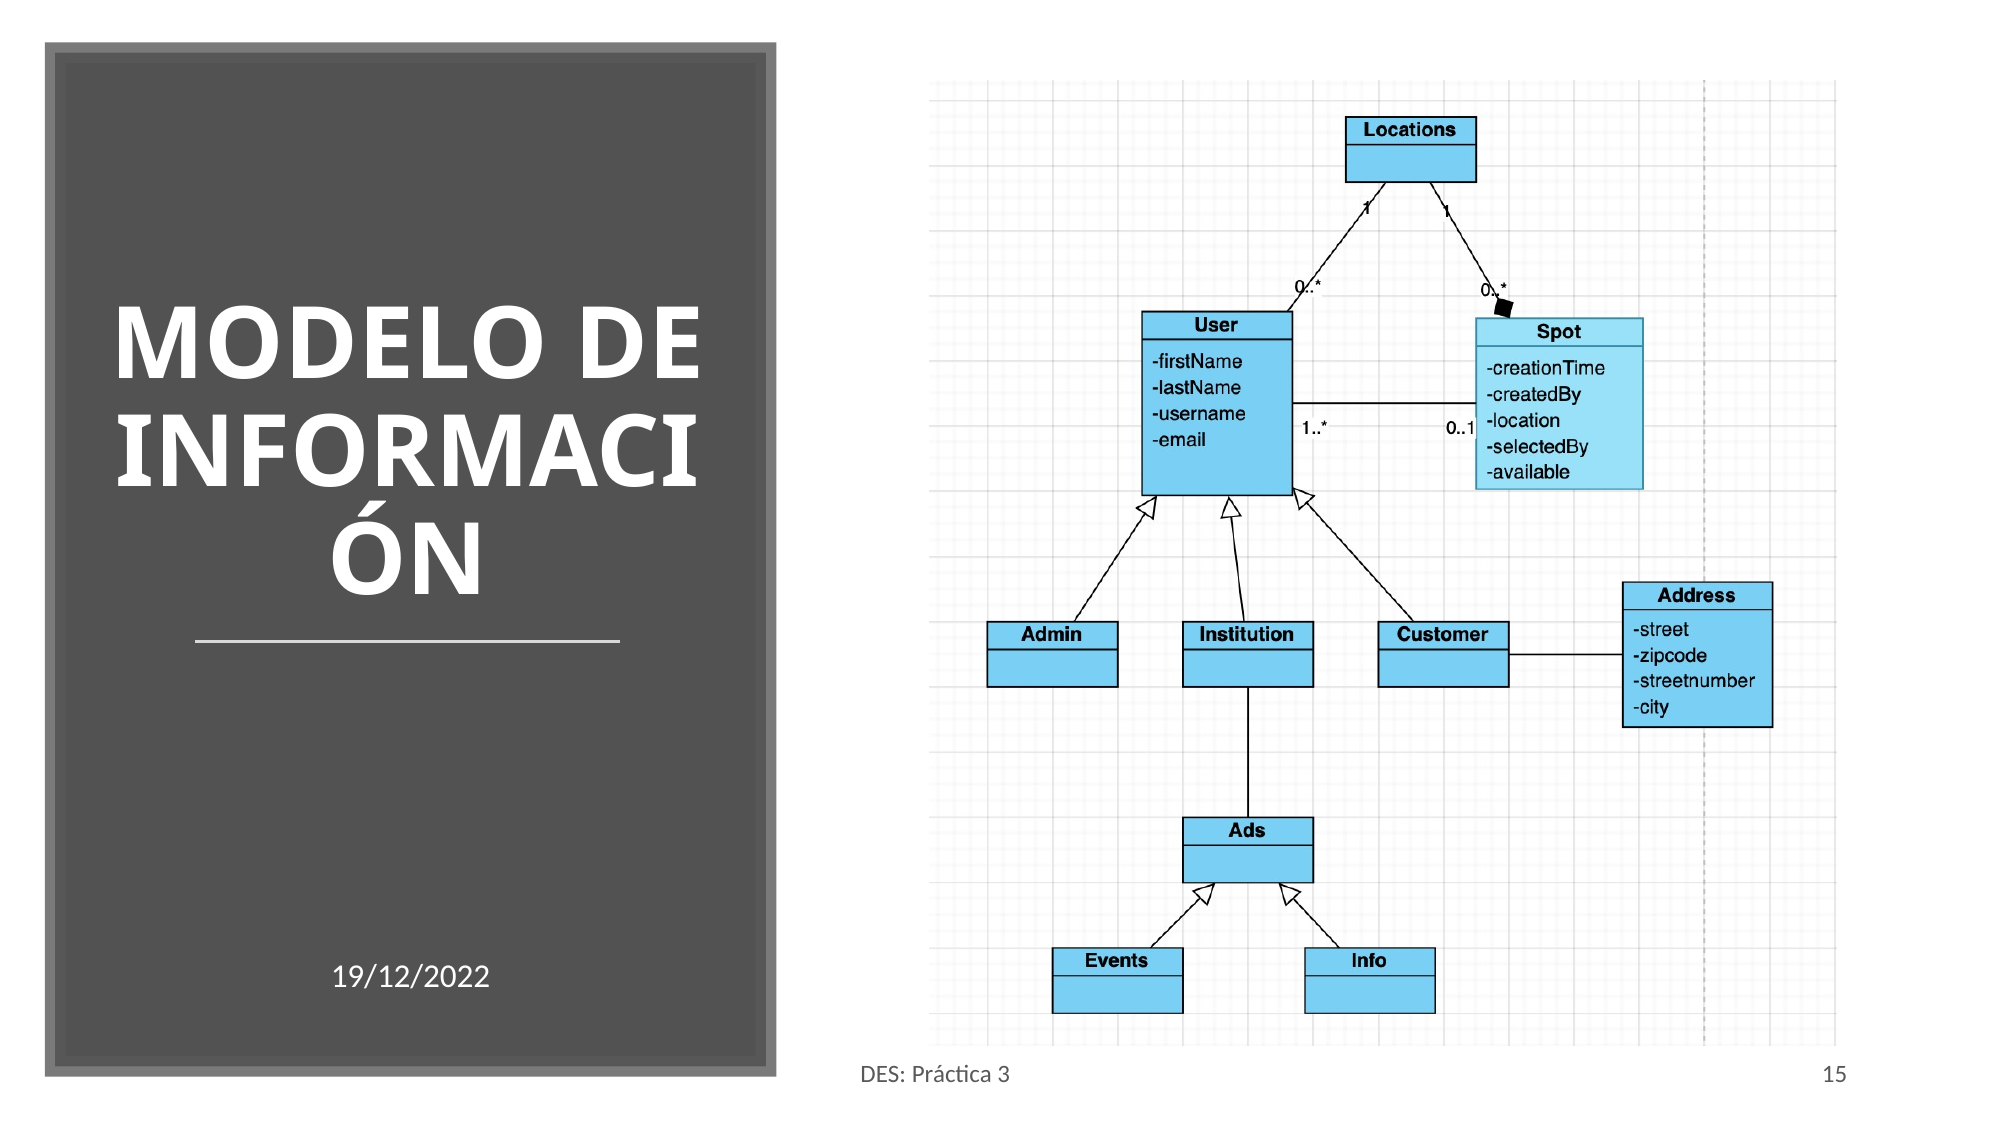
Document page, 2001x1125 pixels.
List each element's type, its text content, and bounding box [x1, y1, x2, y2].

text_box [54, 52, 767, 1067]
title MODELO DE INFORMACIÓN [79, 149, 736, 624]
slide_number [110, 949, 711, 1005]
footer DES: Práctica 3 [845, 1042, 1603, 1103]
slide_number 15 [1638, 1042, 1863, 1103]
picture [929, 80, 1837, 1046]
